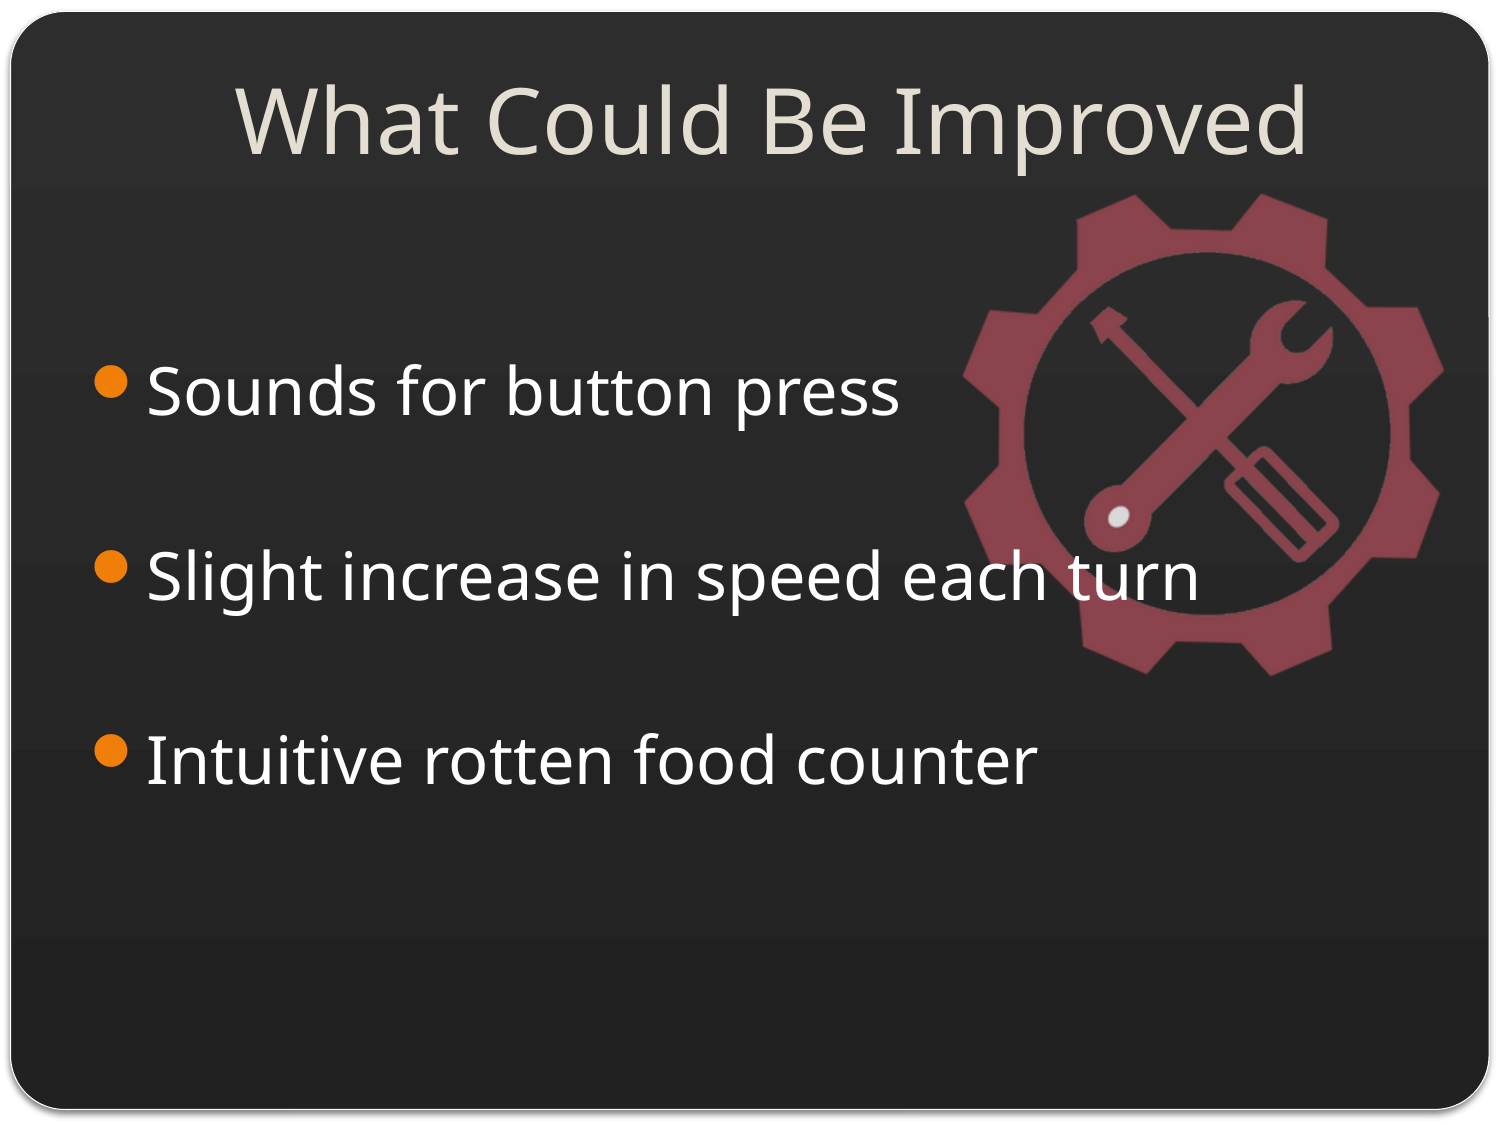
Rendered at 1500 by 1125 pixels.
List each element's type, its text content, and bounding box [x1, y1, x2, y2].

list Sounds for button press Slight increase in speed each turn Intuitive rotten food counter [75, 259, 1388, 1106]
title What Could Be Improved [135, 0, 1411, 188]
picture [962, 193, 1448, 679]
